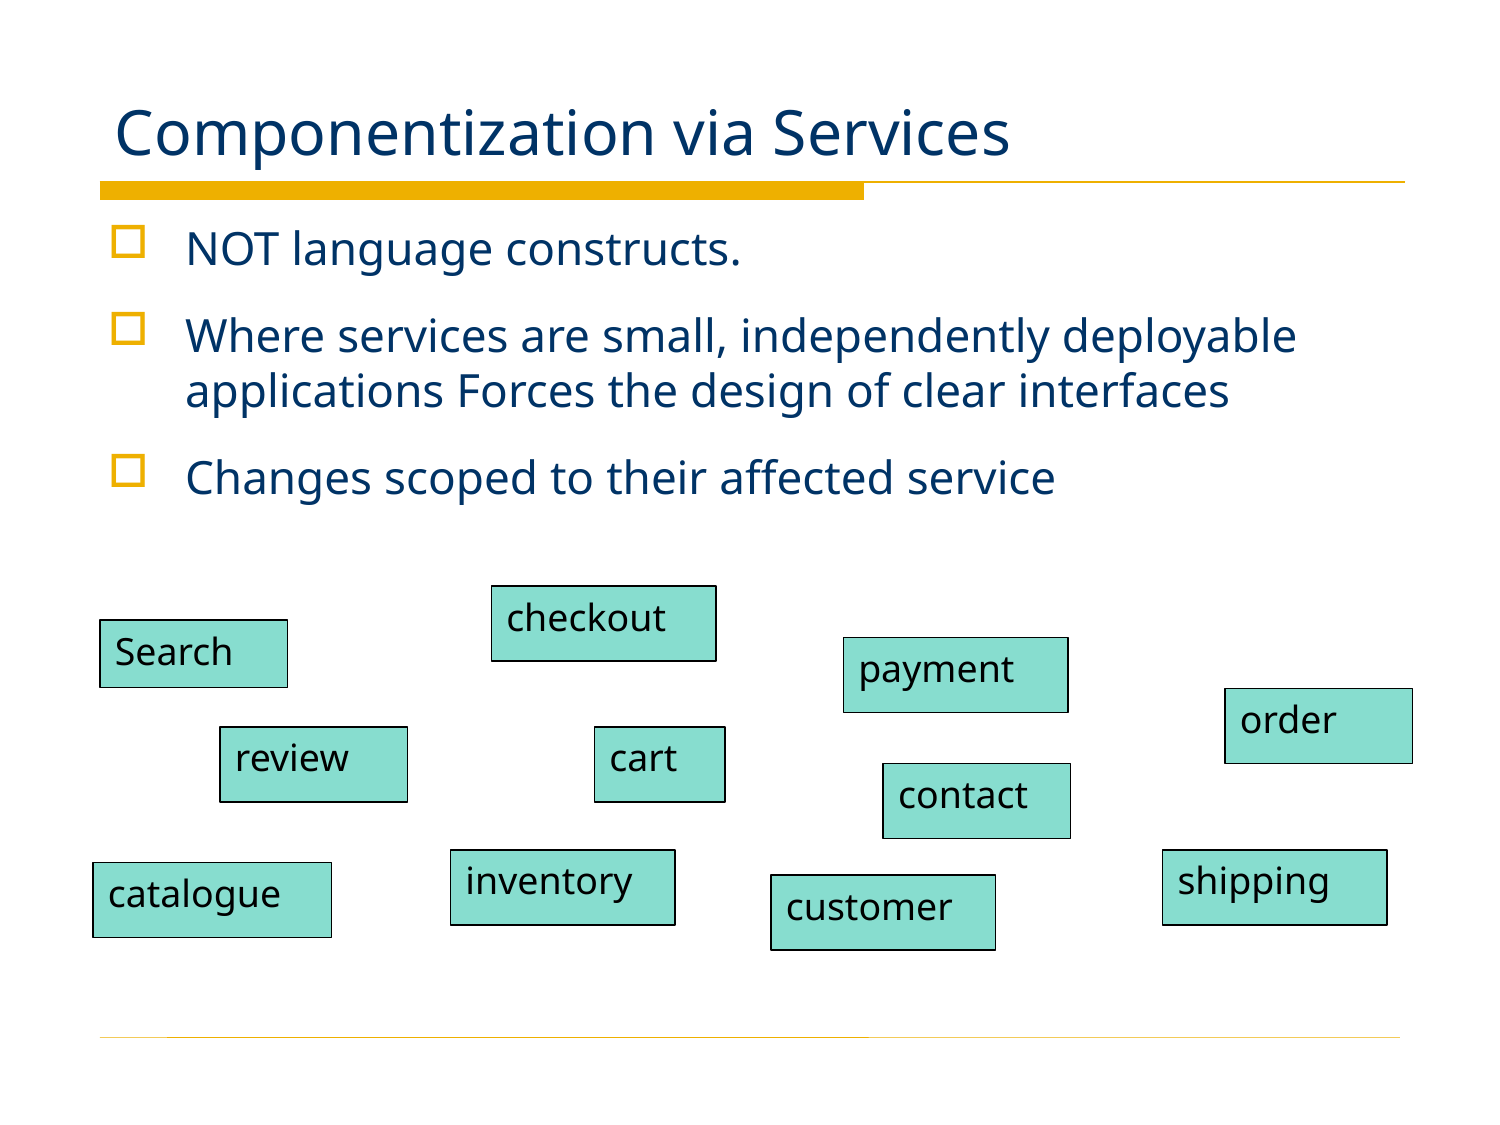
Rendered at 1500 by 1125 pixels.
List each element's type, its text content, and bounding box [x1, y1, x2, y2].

text_box payment [843, 637, 1068, 713]
text_box order [1224, 688, 1413, 764]
text_box shipping [1162, 849, 1387, 925]
text_box cart [594, 726, 725, 802]
text_box inventory [450, 849, 675, 925]
text_box contact [883, 763, 1071, 839]
text_box checkout [491, 585, 716, 661]
text_box customer [770, 874, 996, 950]
list NOT language constructs. Where services are small, independently deployable applications Forces the design of clear interfaces Changes scoped to their affected service [92, 212, 1406, 563]
text_box review [220, 726, 408, 802]
text_box Search [99, 620, 288, 688]
text_box catalogue [92, 862, 332, 938]
title Componentization via Services [99, 24, 1413, 175]
